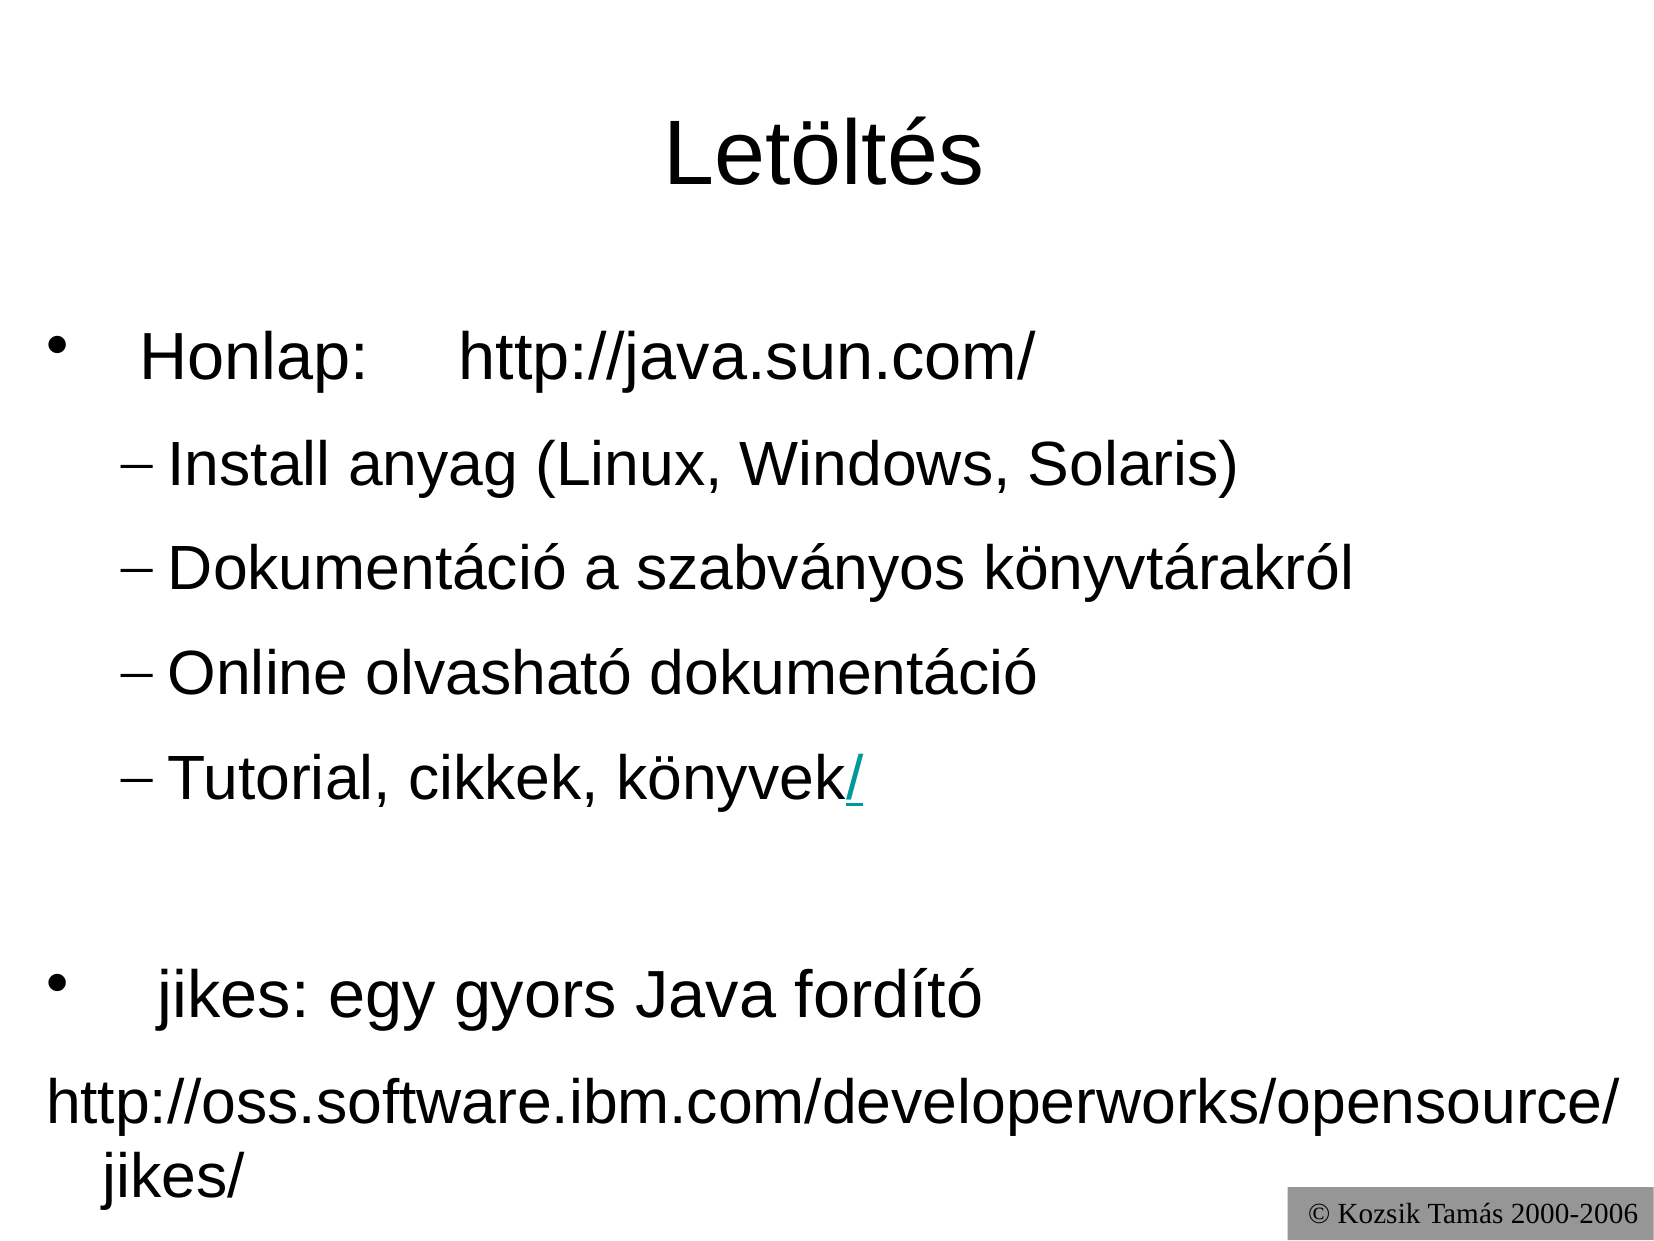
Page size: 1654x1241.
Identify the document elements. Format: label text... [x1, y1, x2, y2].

title Letöltés [117, 41, 1530, 255]
list Honlap: http://java.sun.com/ Install anyag (Linux, Windows, Solaris) Dokumentáció a szabványos könyvtárakról Online olvasható dokumentáció Tutorial, cikkek, könyvek/ jikes: egy gyors Java fordító http://oss.software.ibm.com/developerworks/opensource/jikes/ [46, 312, 1654, 1241]
